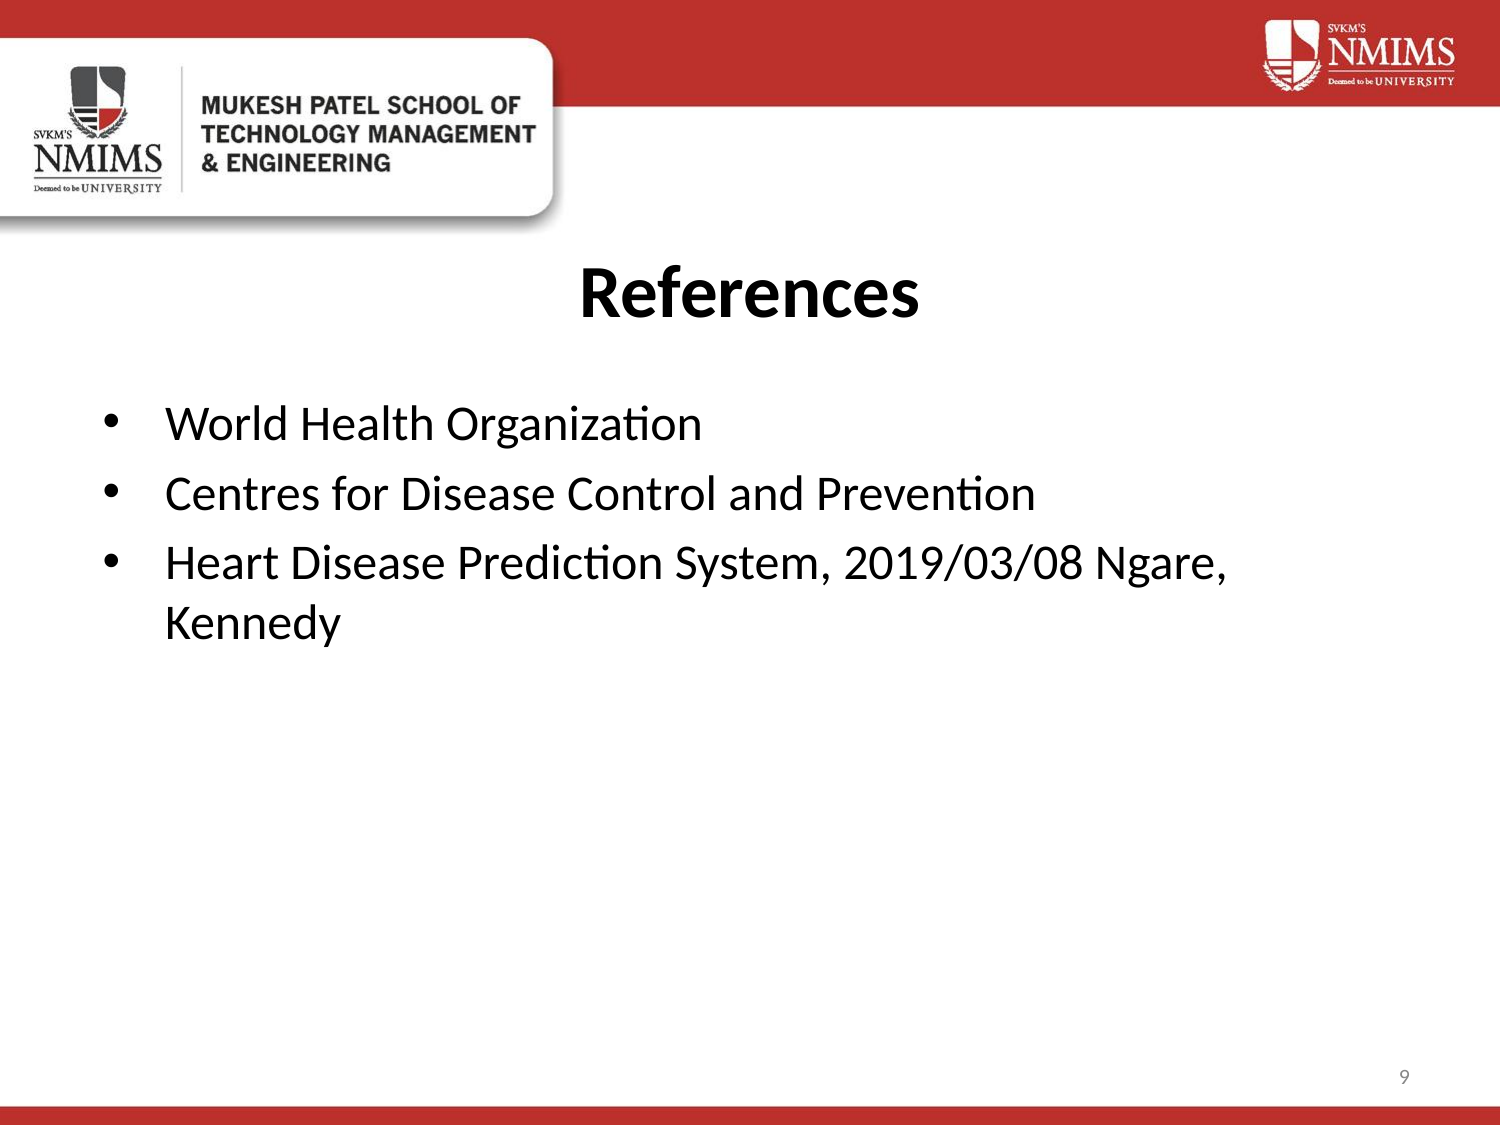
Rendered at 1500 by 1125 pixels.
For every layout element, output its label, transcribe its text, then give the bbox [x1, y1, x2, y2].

picture [0, 0, 1500, 1125]
list World Health Organization Centres for Disease Control and Prevention Heart Disease Prediction System, 2019/03/08 Ngare, Kennedy [75, 375, 1425, 1043]
title References [75, 212, 1425, 363]
slide_number 9 [1074, 1045, 1425, 1106]
